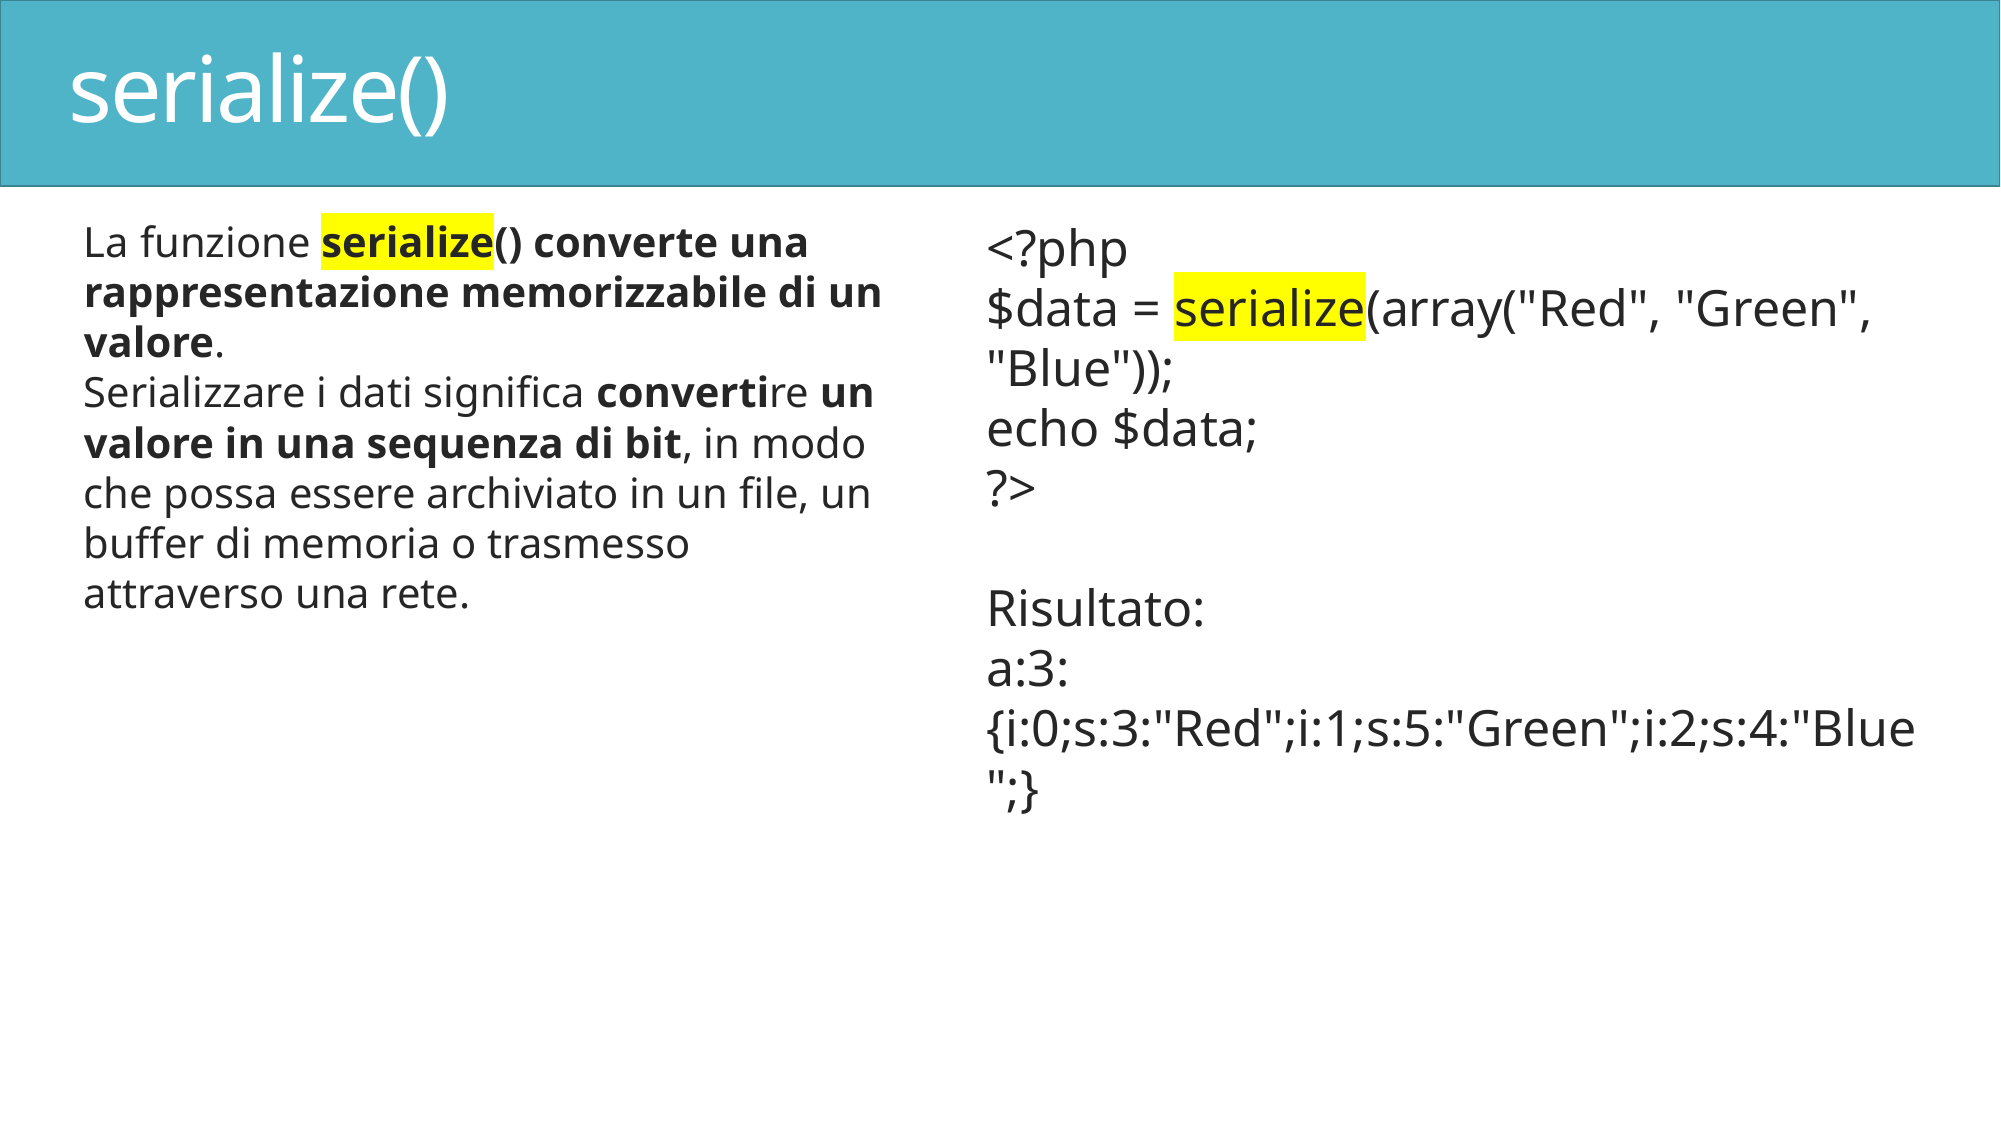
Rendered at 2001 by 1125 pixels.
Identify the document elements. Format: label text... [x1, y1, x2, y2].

list <?php $data = serialize(array("Red", "Green", "Blue")); echo $data; ?> Risultato: a:3:{i:0;s:3:"Red";i:1;s:5:"Green";i:2;s:4:"Blue";} [956, 208, 1947, 1072]
list La funzione serialize() converte una rappresentazione memorizzabile di un valore. Serializzare i dati significa convertire un valore in una sequenza di bit, in modo che possa essere archiviato in un file, un buffer di memoria o trasmesso attraverso una rete. [53, 208, 909, 1070]
title serialize() [53, 19, 1949, 170]
